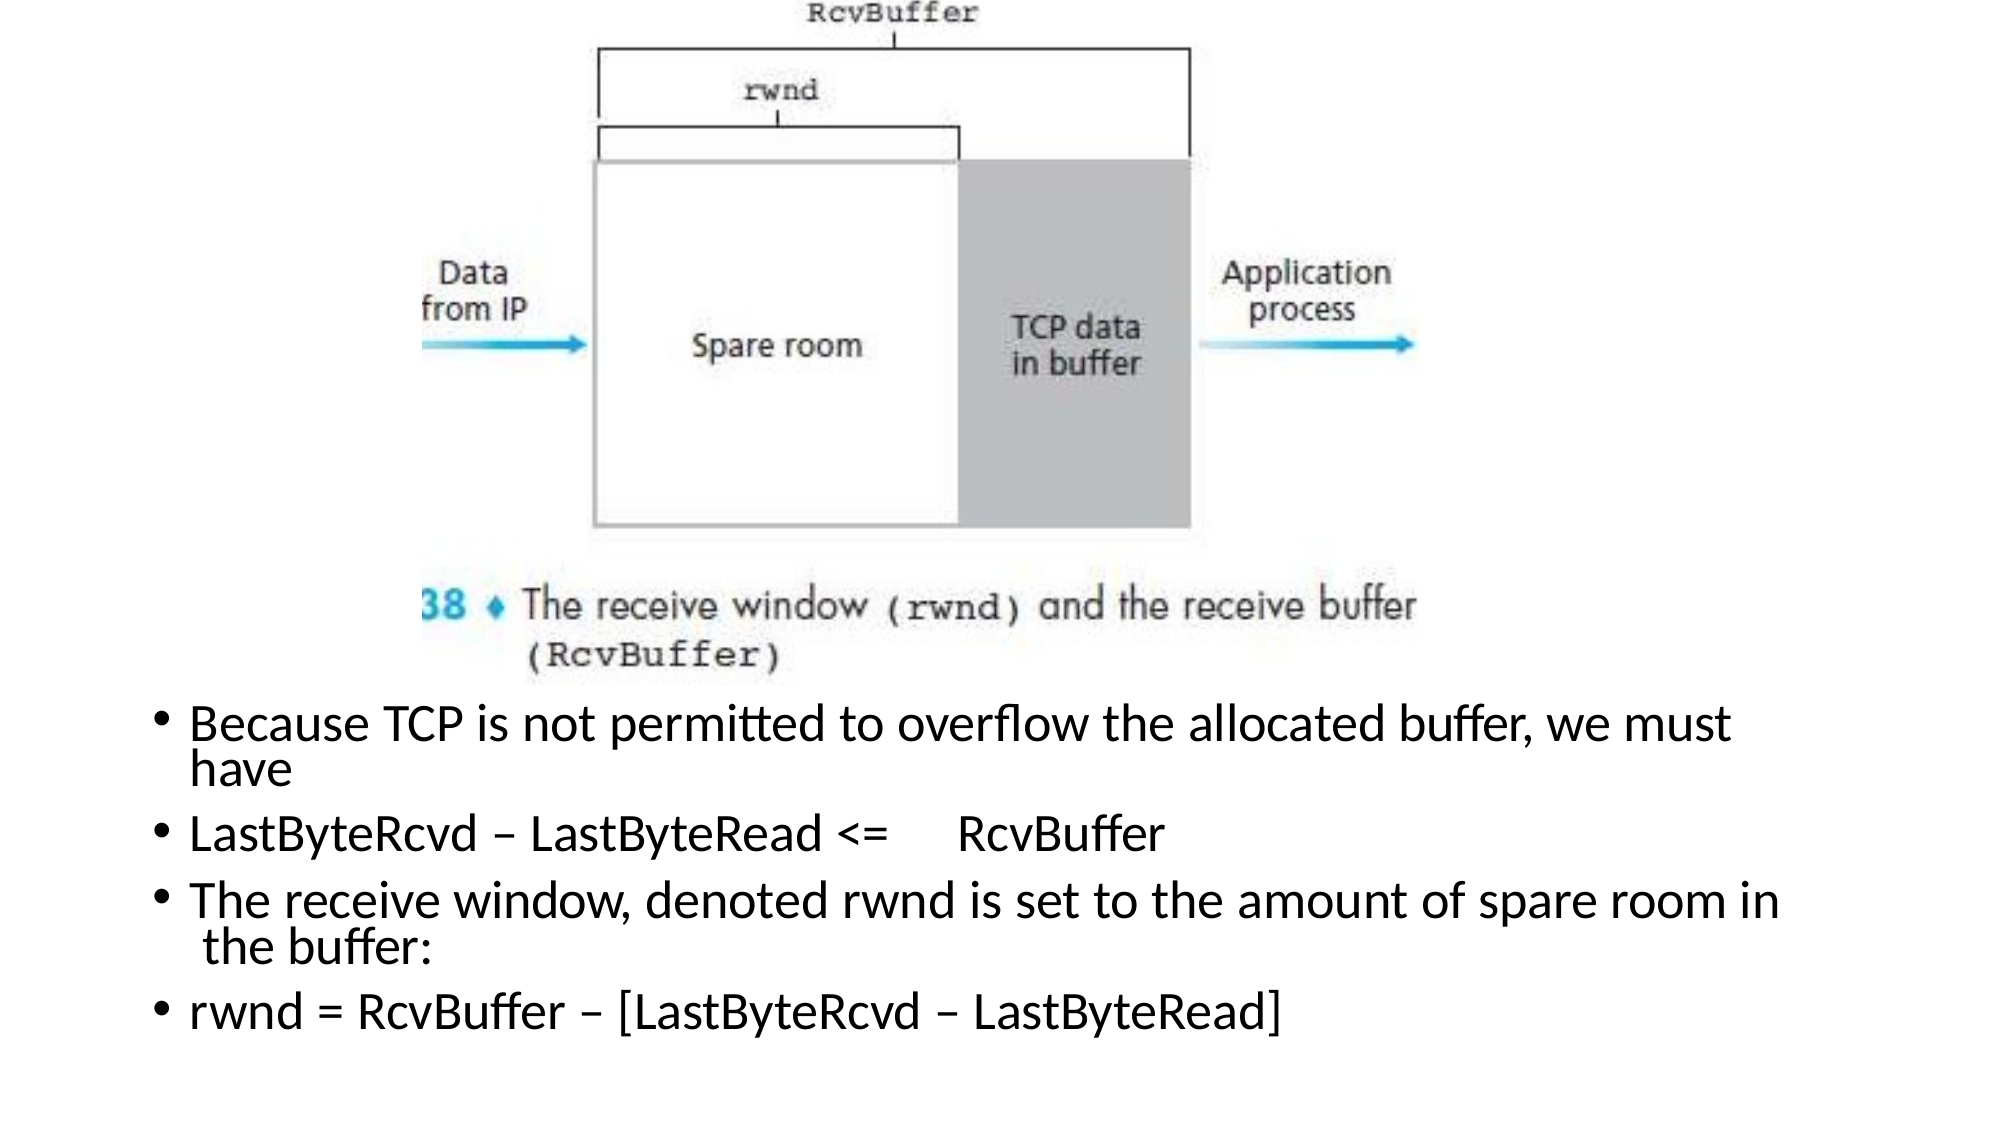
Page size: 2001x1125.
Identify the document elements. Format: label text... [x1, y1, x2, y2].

text_box [422, 0, 1420, 685]
text_box Because TCP is not permitted to overflow the allocated buffer, we must have LastByteRcvd – LastByteRead <= RcvBuffer The receive window, denoted rwnd is set to the amount of spare room in the buffer: rwnd = RcvBuffer – [LastByteRcvd – LastByteRead] [150, 683, 1793, 1041]
